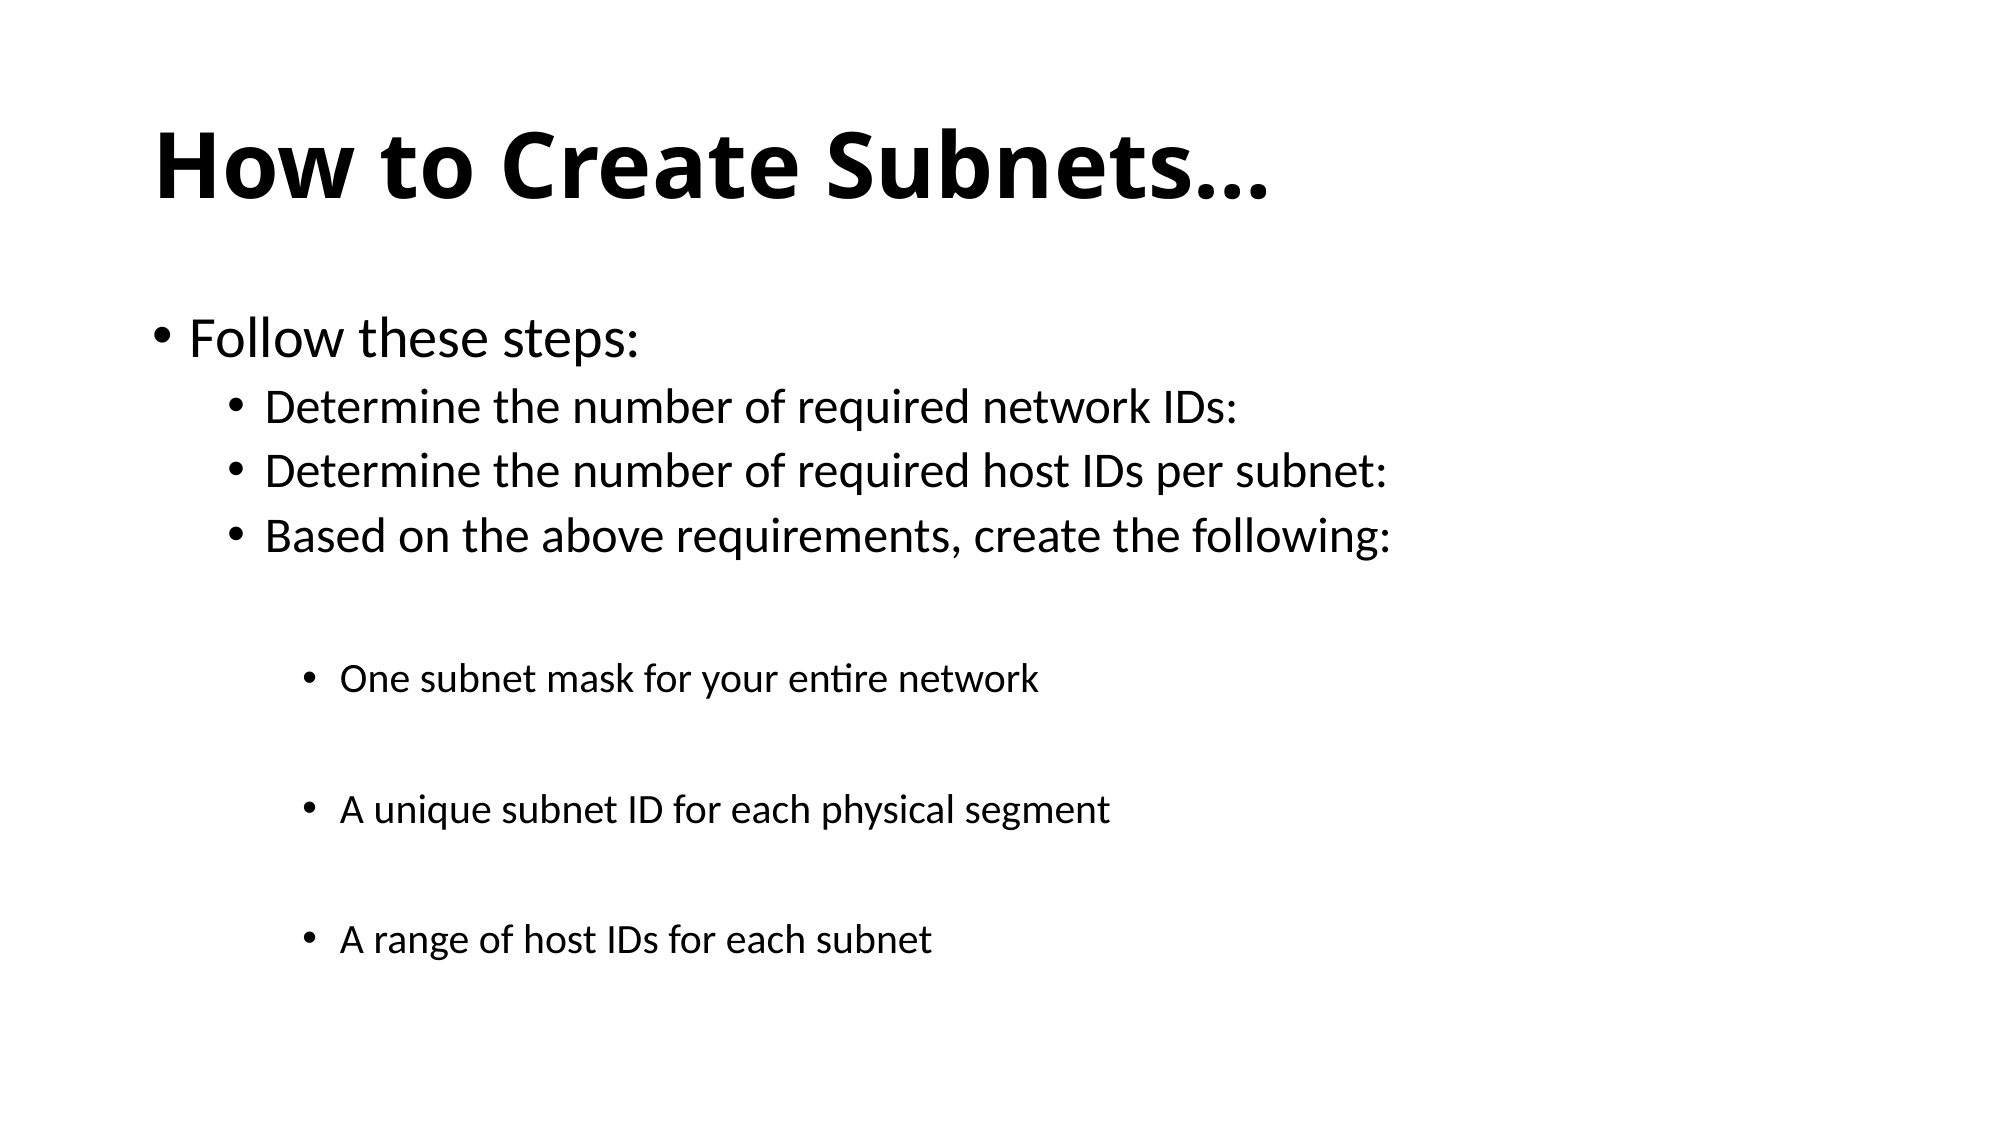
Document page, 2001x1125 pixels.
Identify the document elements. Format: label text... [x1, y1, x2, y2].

title How to Create Subnets… [137, 59, 1863, 278]
list Follow these steps: Determine the number of required network IDs: Determine the number of required host IDs per subnet: Based on the above requirements, create the following: One subnet mask for your entire network A unique subnet ID for each physical segment A range of host IDs for each subnet [137, 299, 1863, 1014]
